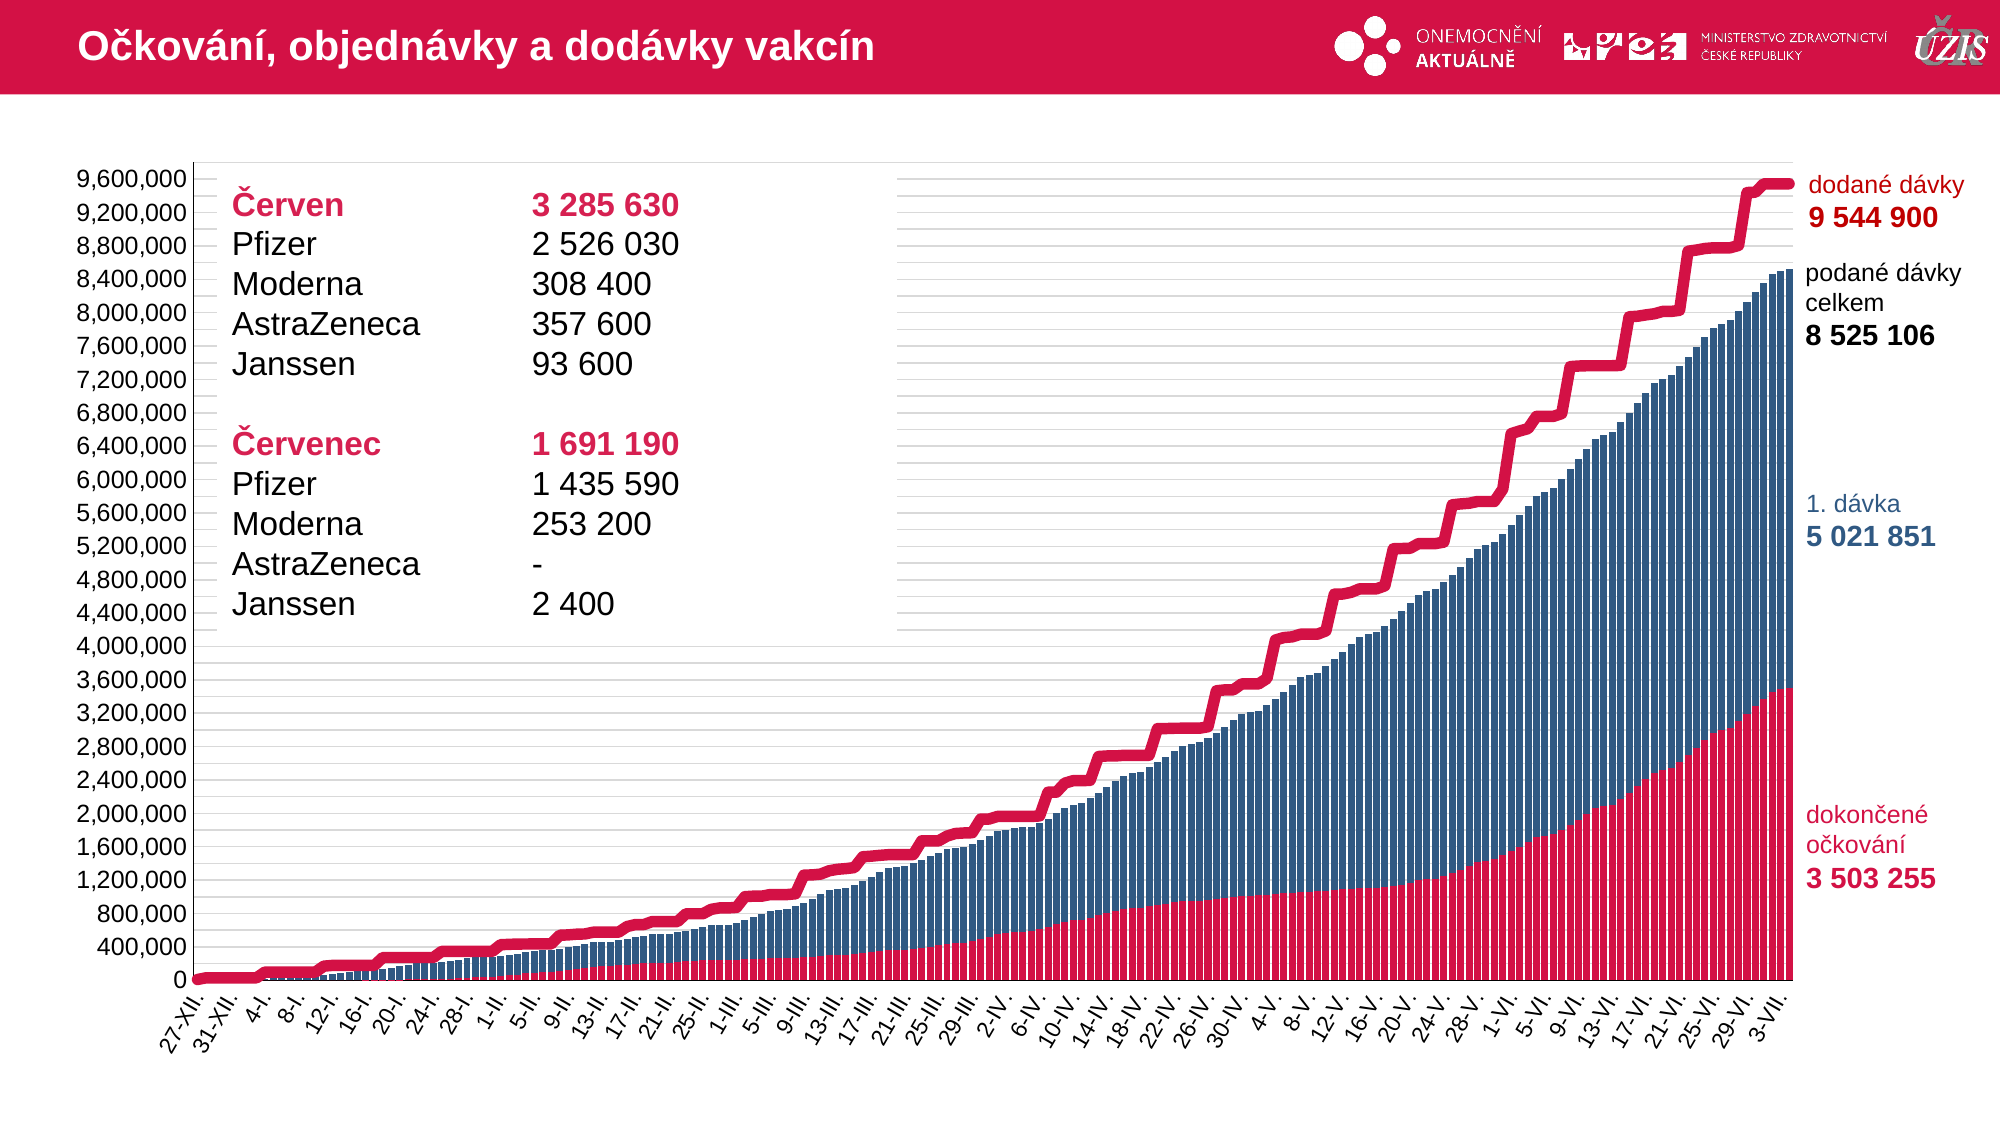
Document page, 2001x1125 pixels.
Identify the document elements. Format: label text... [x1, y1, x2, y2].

picture [1563, 31, 1888, 60]
text_box dokončené očkování 3 503 255 [1873, 791, 1952, 902]
chart [21, 142, 1873, 1101]
title Očkování, objednávky a dodávky vakcín [62, 0, 948, 95]
picture [1915, 15, 1989, 66]
picture [1334, 16, 1542, 76]
text_box dodané dávky 9 544 900 [1873, 160, 1996, 238]
text_box podané dávky celkem 8 525 106 [1873, 248, 1993, 359]
text_box 1. dávka 5 021 851 [1873, 480, 1952, 560]
